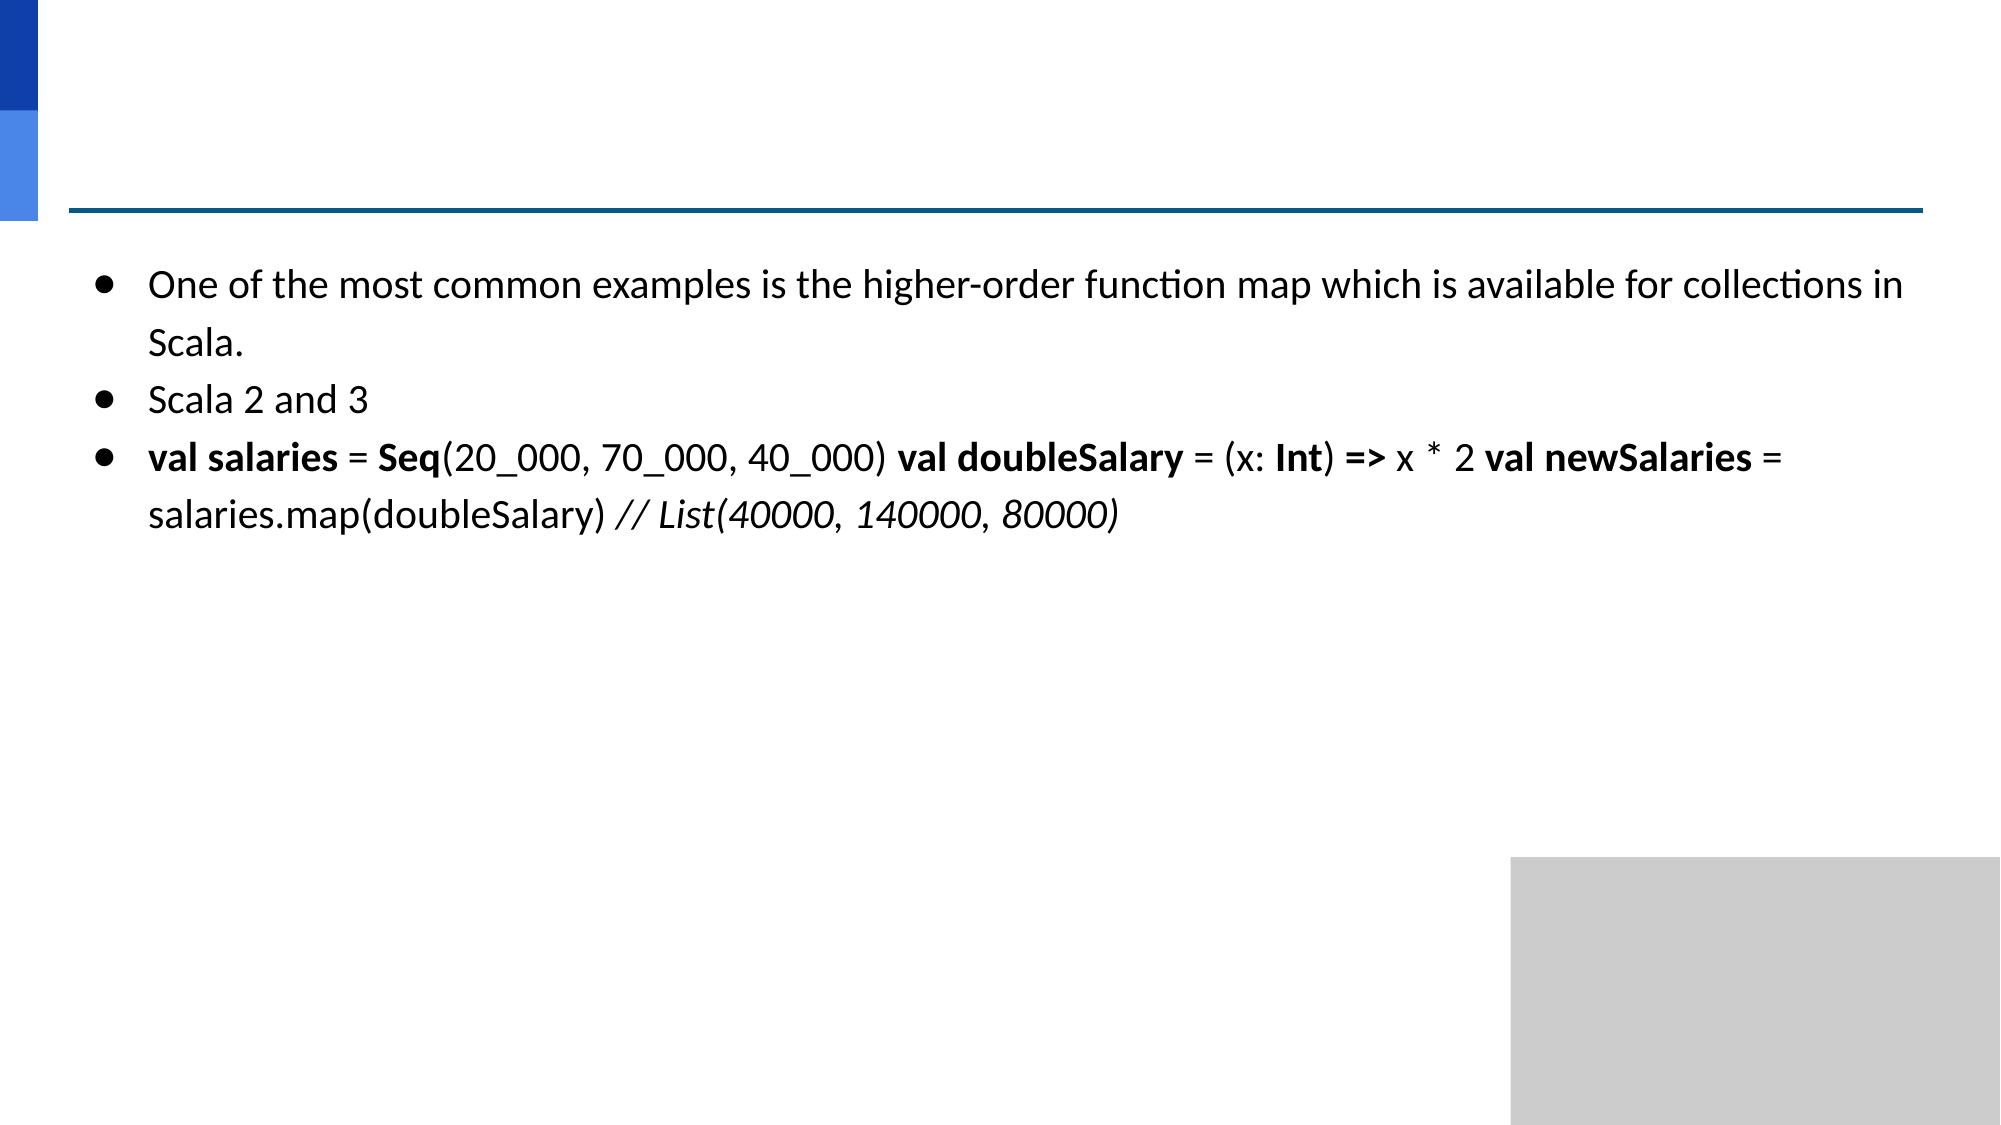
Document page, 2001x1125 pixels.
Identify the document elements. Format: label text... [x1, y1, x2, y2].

list One of the most common examples is the higher-order function map which is available for collections in Scala. Scala 2 and 3 val salaries = Seq(20_000, 70_000, 40_000) val doubleSalary = (x: Int) => x * 2 val newSalaries = salaries.map(doubleSalary) // List(40000, 140000, 80000) [58, 234, 1923, 763]
picture [0, 2, 2000, 1125]
